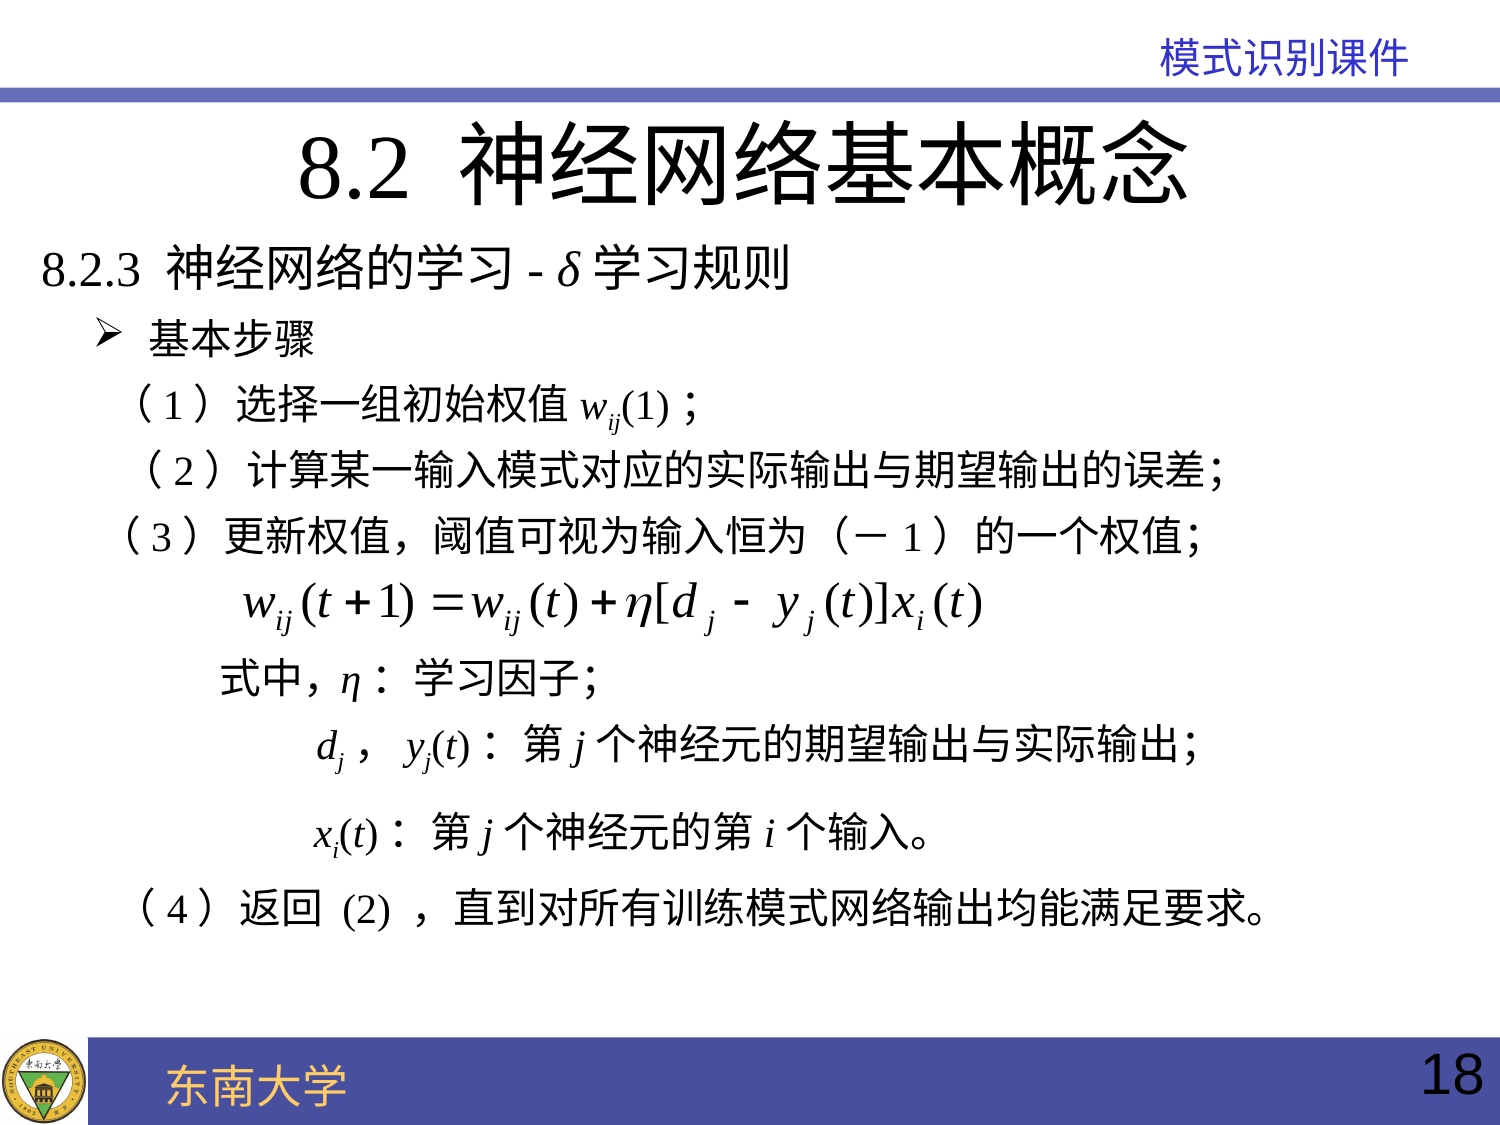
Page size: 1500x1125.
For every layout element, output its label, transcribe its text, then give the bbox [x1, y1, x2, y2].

text_box （1）选择一组初始权值wij(1)； [96, 370, 737, 443]
text_box （2）计算某一输入模式对应的实际输出与期望输出的误差； [107, 436, 1264, 502]
text_box xi(t)：第j个神经元的第i个输入。 [298, 798, 968, 871]
text_box 8.2 神经网络基本概念 [112, 99, 1376, 256]
slide_number 18 [1390, 1028, 1500, 1107]
text_box 8.2.3 神经网络的学习- δ学习规则 [26, 229, 807, 304]
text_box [233, 567, 993, 648]
text_box （3）更新权值，阈值可视为输入恒为（－1）的一个权值； [84, 502, 1240, 568]
text_box 基本步骤 [77, 305, 331, 370]
picture [0, 1038, 88, 1125]
text_box η：学习因子； [325, 655, 637, 710]
text_box dj，yj(t)：第j个神经元的期望输出与实际输出； [301, 710, 1237, 782]
text_box 式中， [205, 644, 325, 709]
text_box （4）返回 (2) ，直到对所有训练模式网络输出均能满足要求。 [100, 874, 1500, 940]
